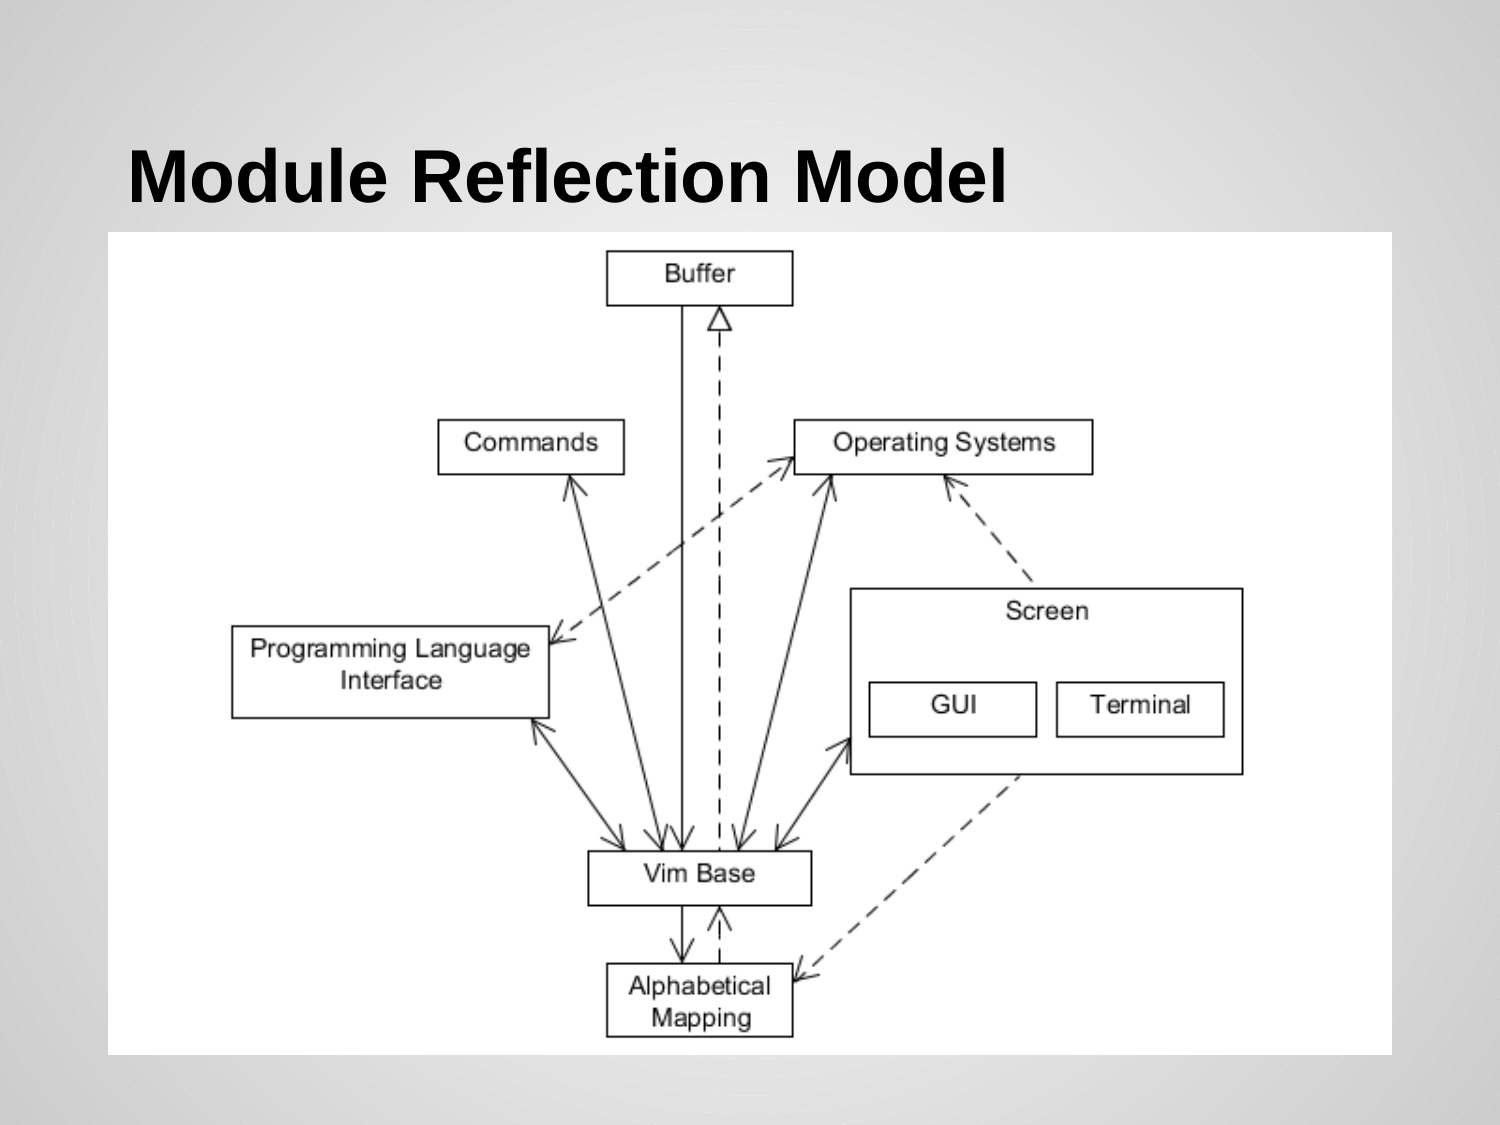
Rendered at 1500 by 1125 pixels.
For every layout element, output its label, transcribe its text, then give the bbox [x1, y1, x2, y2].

text_box [108, 232, 1392, 1055]
title Module Reflection Model [75, 45, 1425, 233]
